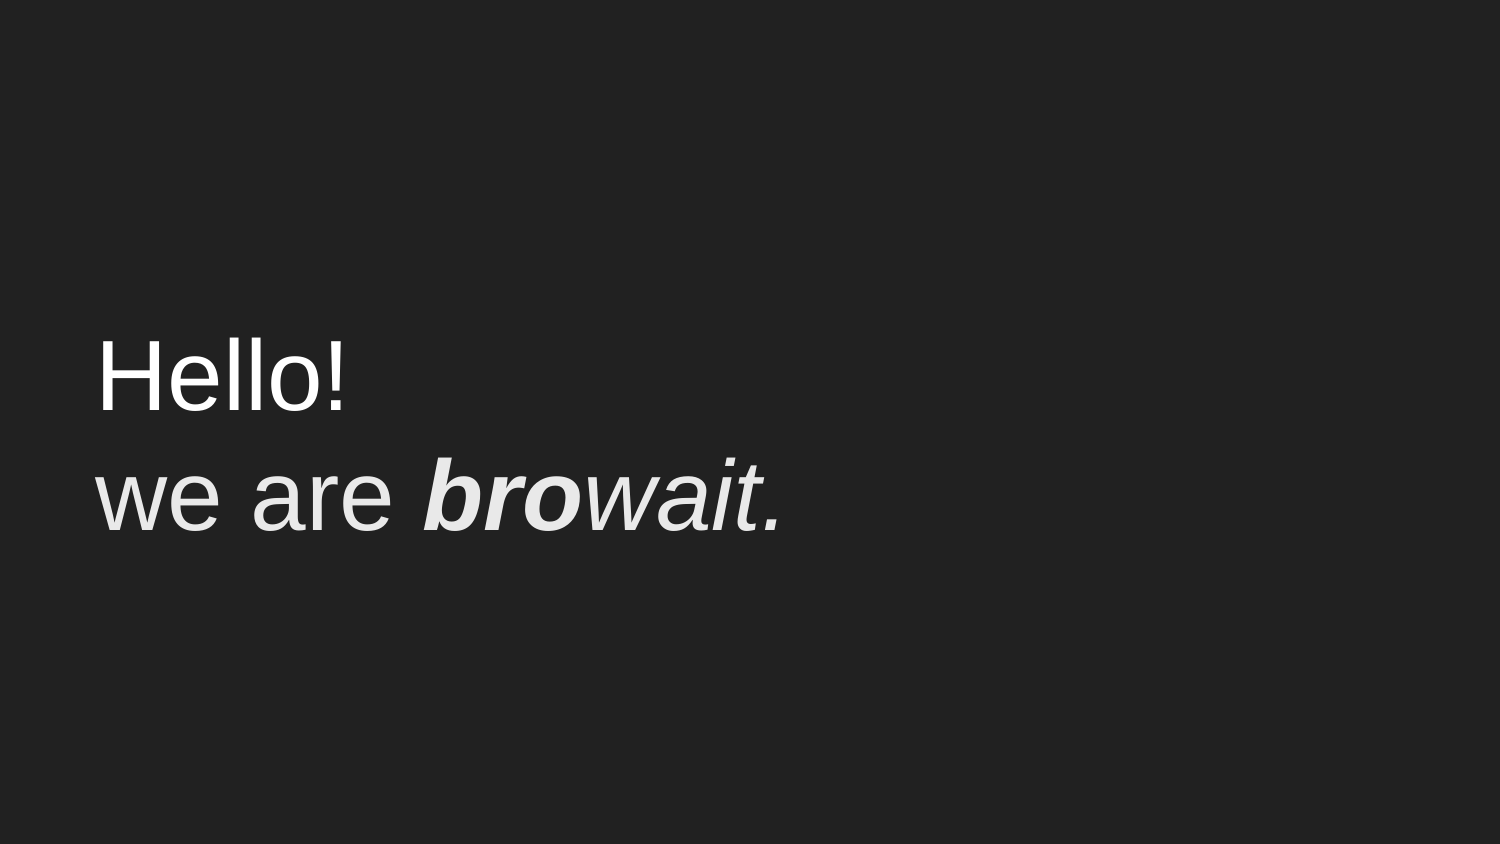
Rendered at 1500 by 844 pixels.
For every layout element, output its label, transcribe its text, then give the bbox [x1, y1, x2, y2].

title Hello! we are browait. [80, 94, 1125, 766]
